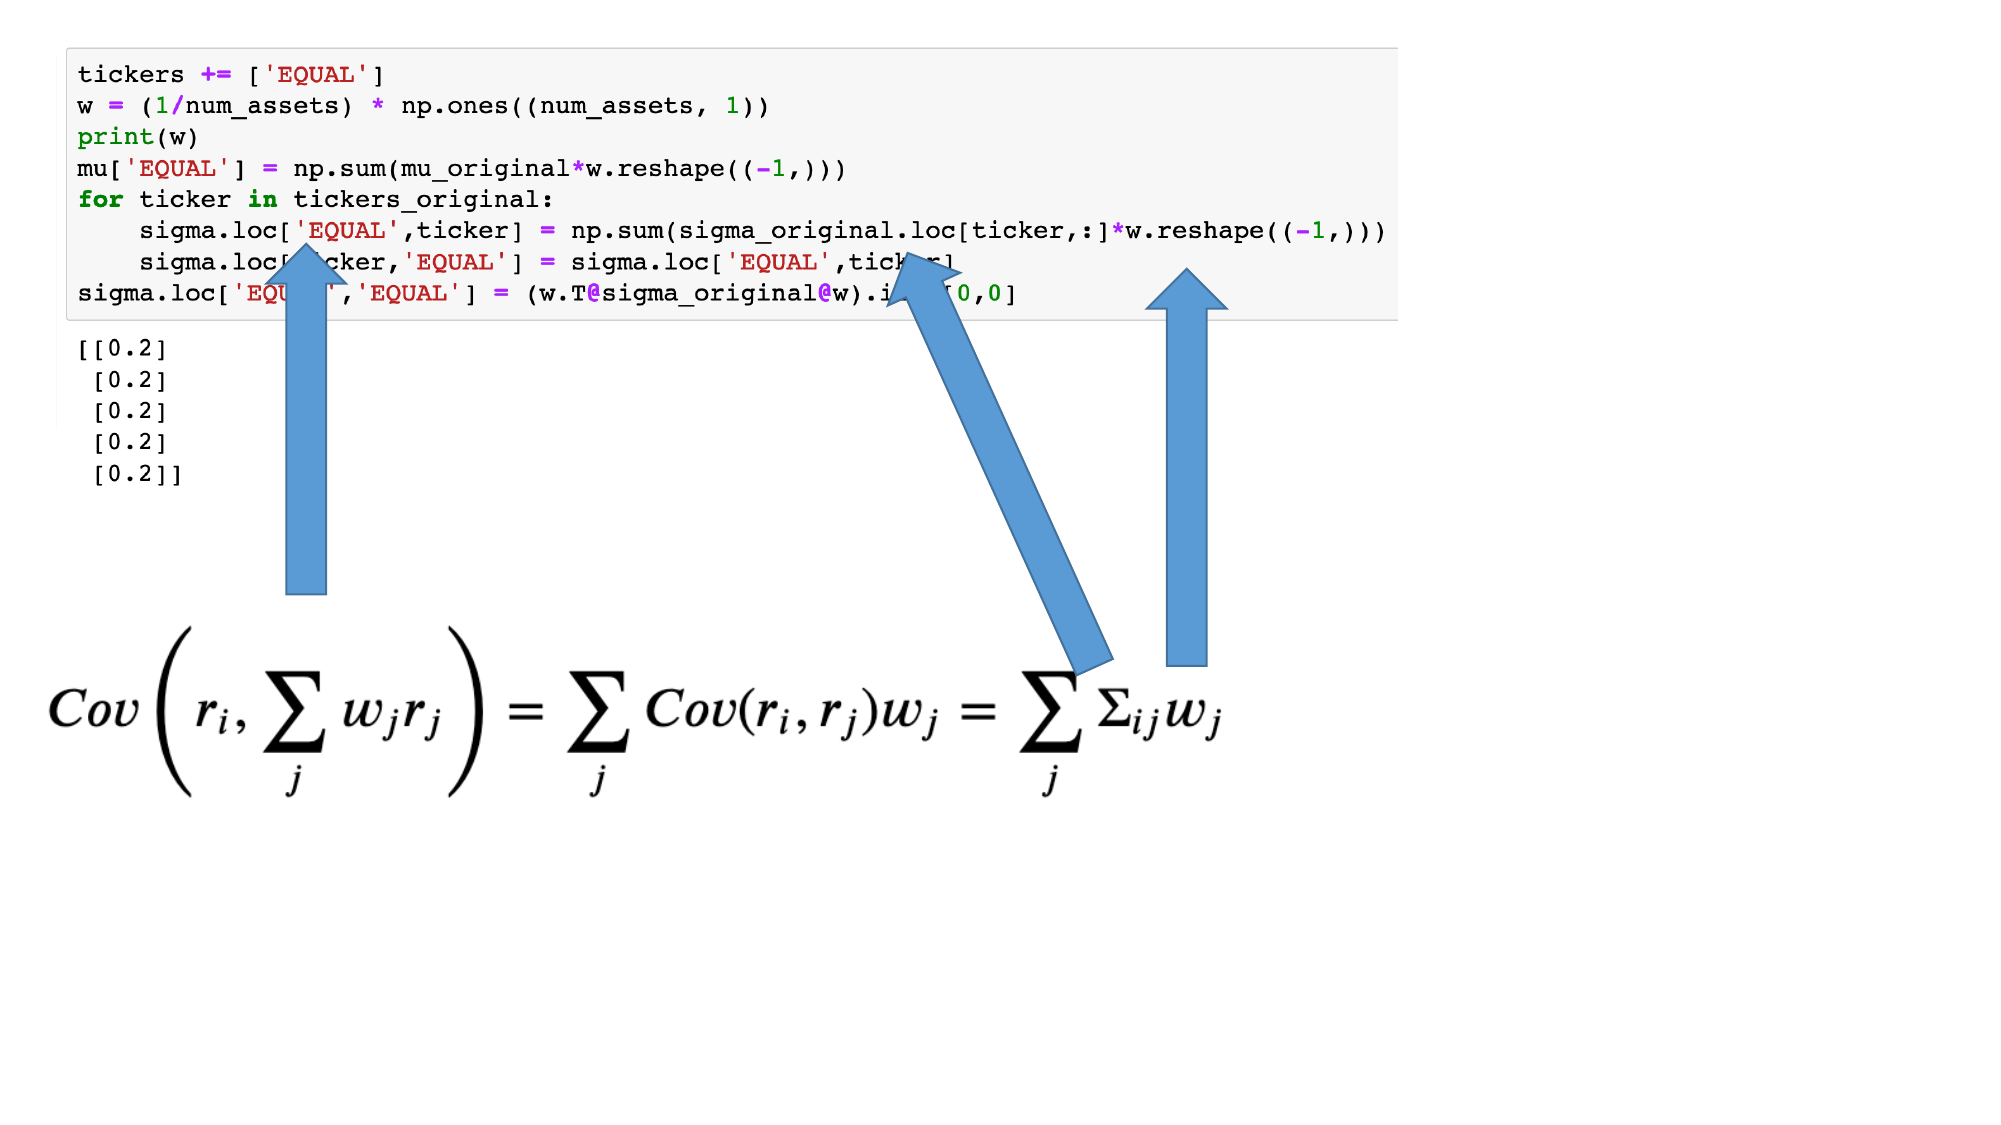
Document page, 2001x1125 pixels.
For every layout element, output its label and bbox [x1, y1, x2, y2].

text_box [285, 499, 328, 594]
picture [24, 594, 1255, 833]
picture [24, 13, 1398, 499]
text_box [995, 499, 1085, 594]
text_box [1165, 499, 1208, 594]
